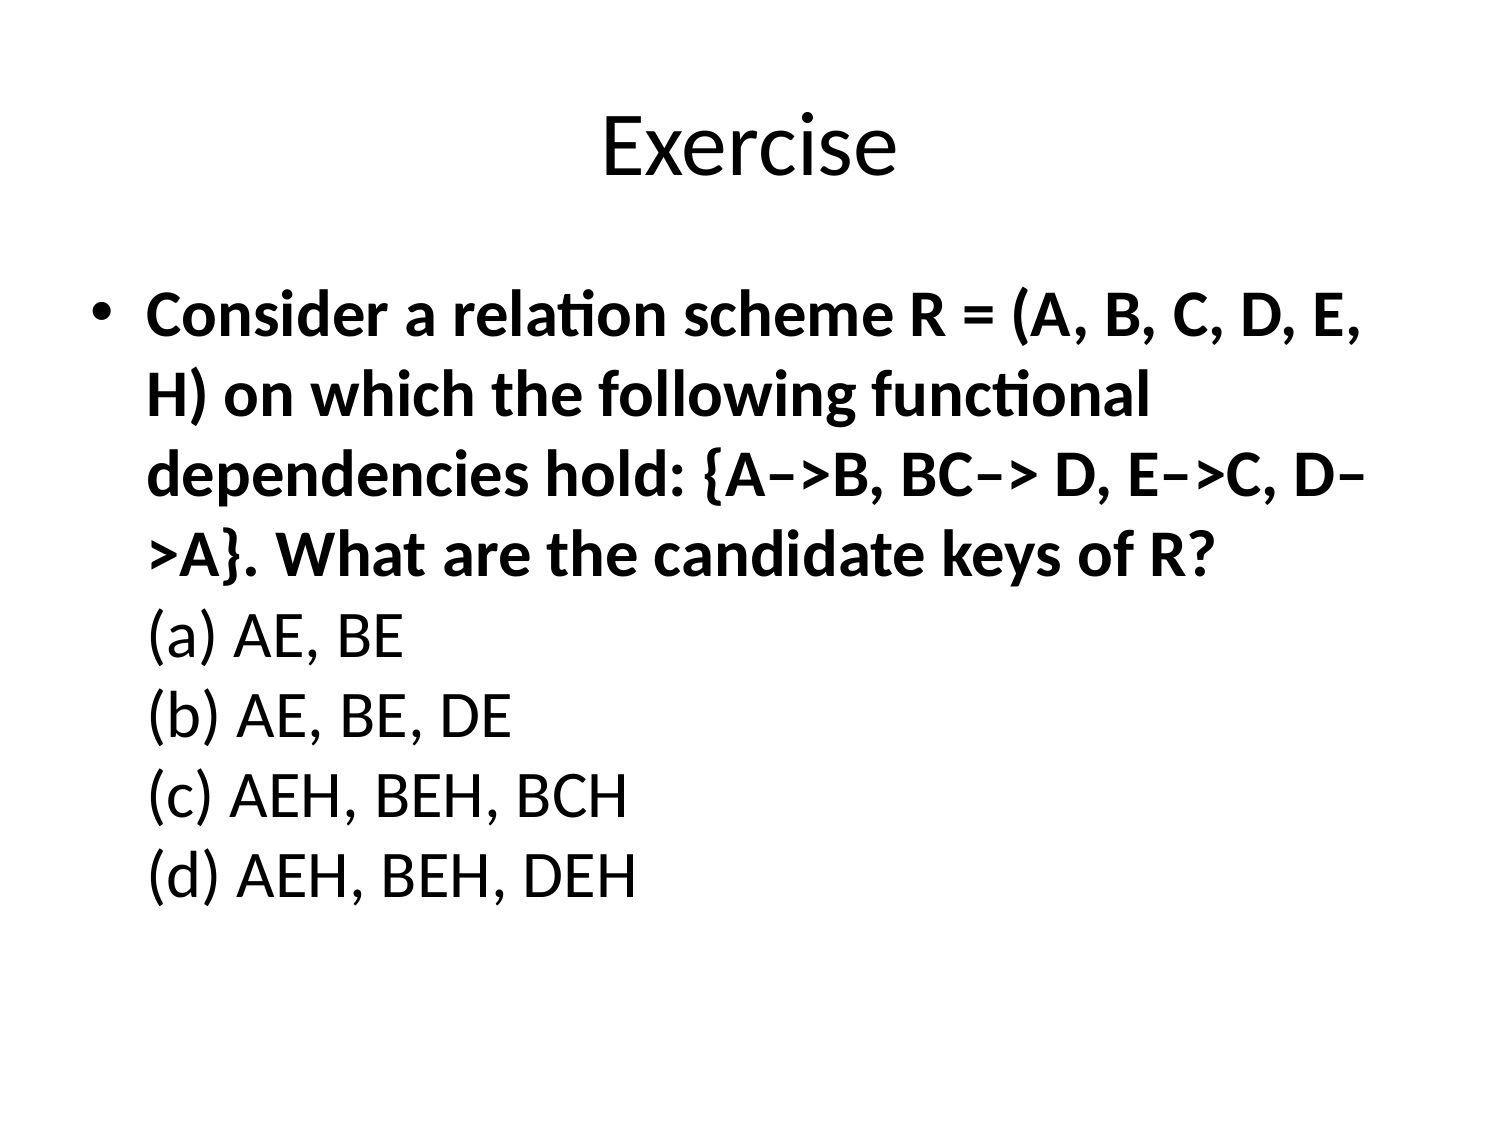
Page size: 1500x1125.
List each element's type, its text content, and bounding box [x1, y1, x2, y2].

list Consider a relation scheme R = (A, B, C, D, E, H) on which the following functional dependencies hold: {A–>B, BC–> D, E–>C, D–>A}. What are the candidate keys of R? (a) AE, BE (b) AE, BE, DE (c) AEH, BEH, BCH (d) AEH, BEH, DEH [75, 262, 1425, 1005]
title Exercise [75, 45, 1425, 233]
